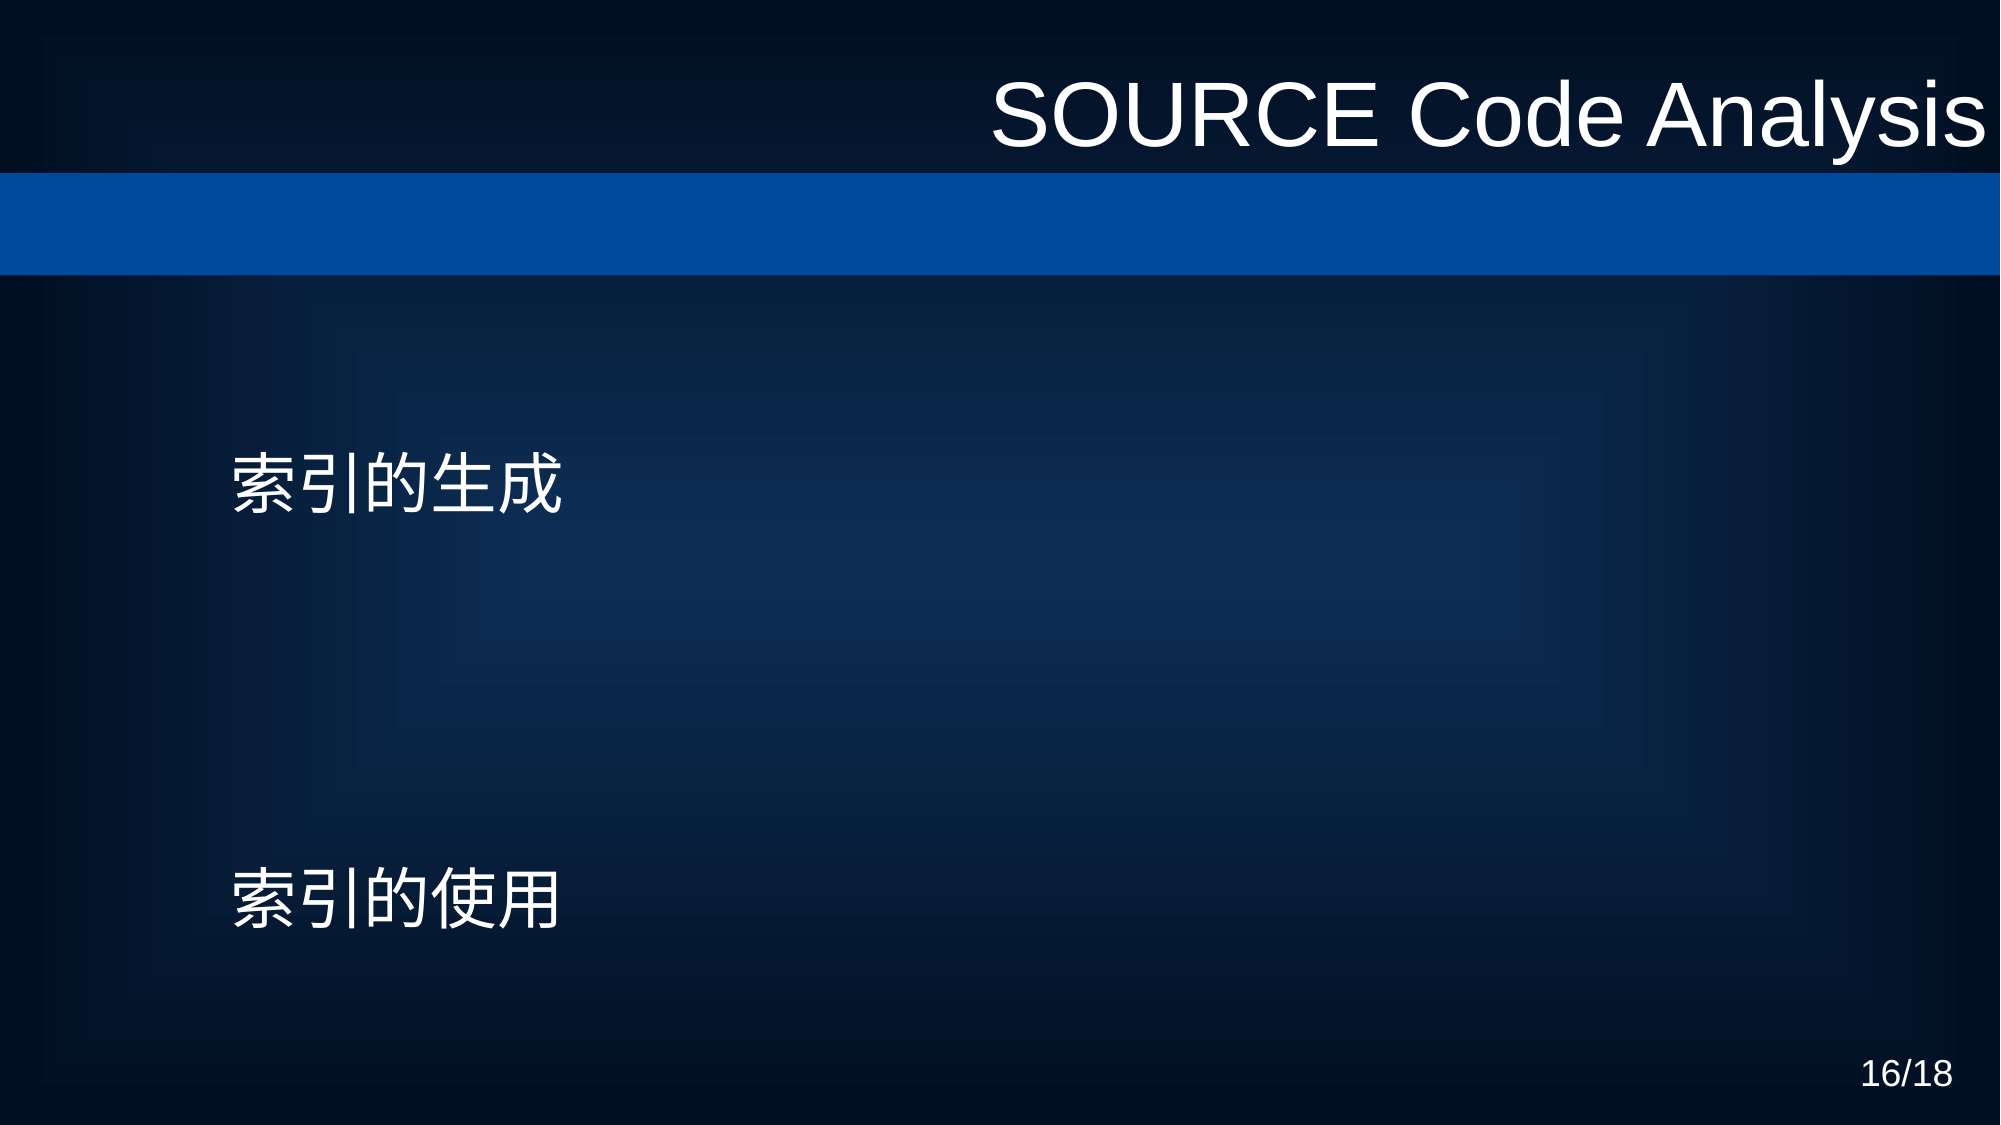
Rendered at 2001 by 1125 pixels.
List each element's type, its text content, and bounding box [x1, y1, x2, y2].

text_box 16/18 [1845, 1041, 2000, 1102]
text_box 索引的使用 [215, 849, 880, 945]
text_box [0, 173, 2000, 276]
text_box 索引的生成 [215, 434, 880, 530]
text_box [0, 276, 2000, 1125]
text_box [0, 0, 2000, 173]
text_box SOURCE Code Analysis [975, 46, 2000, 172]
